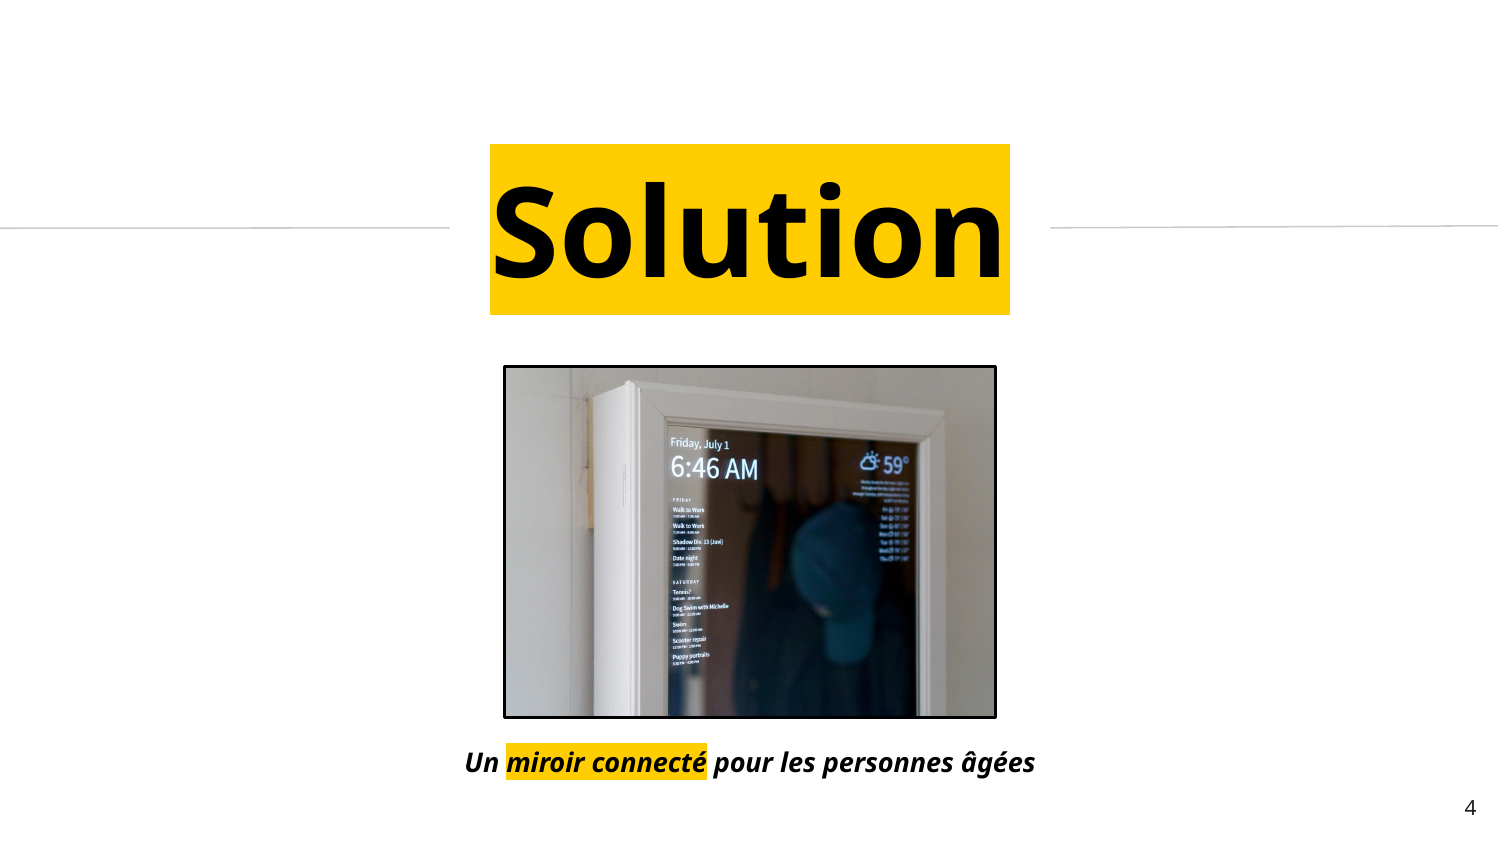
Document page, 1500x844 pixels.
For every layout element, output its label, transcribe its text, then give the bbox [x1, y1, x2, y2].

text_box Un miroir connecté pour les personnes âgées [413, 717, 1087, 806]
picture [504, 366, 996, 718]
slide_number ‹#› [1401, 779, 1492, 844]
title Solution [449, 132, 1051, 323]
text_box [1050, 225, 1499, 229]
